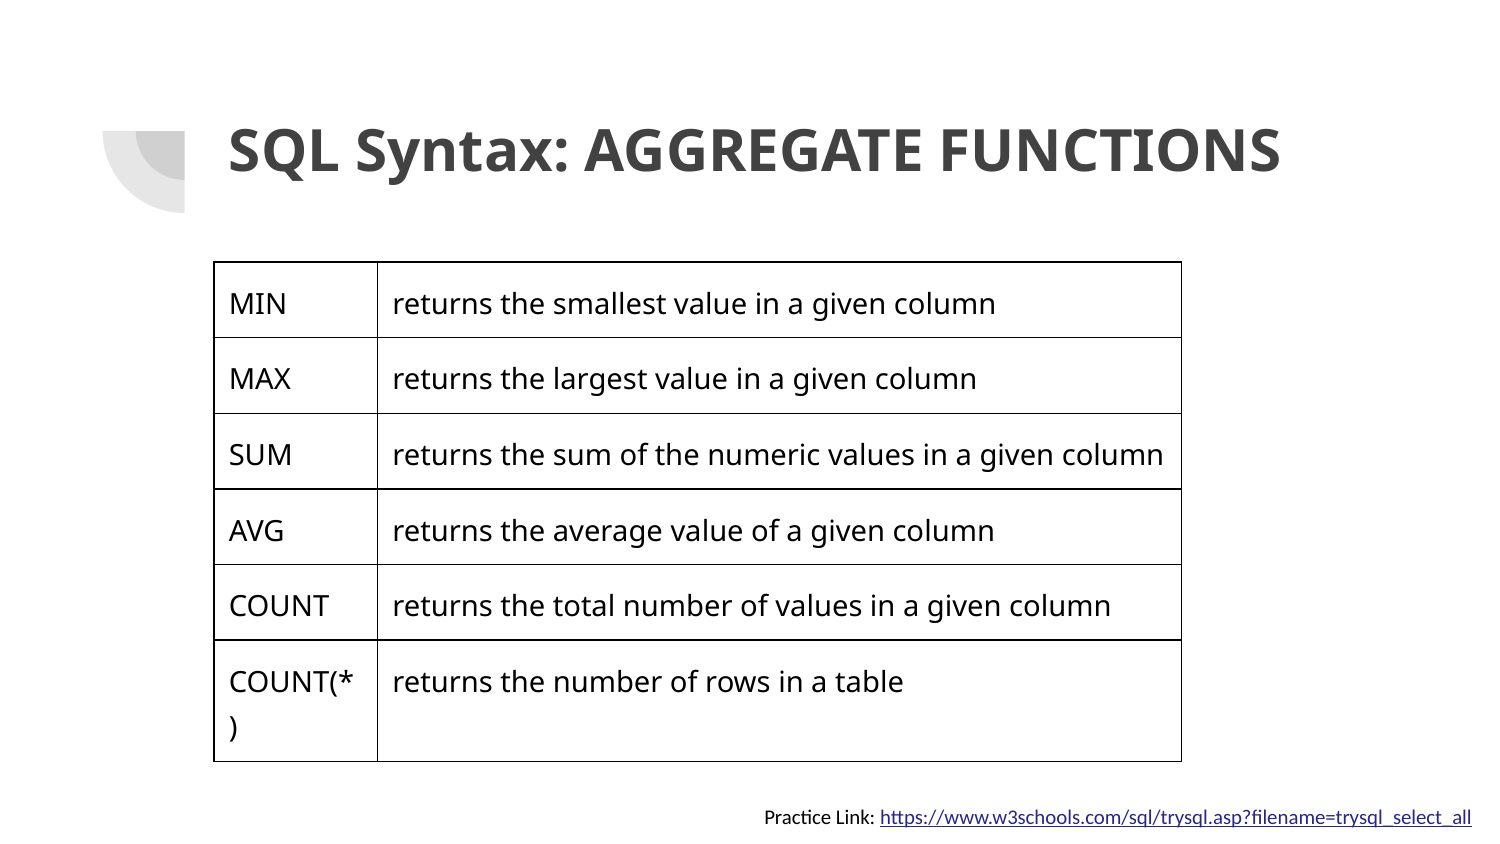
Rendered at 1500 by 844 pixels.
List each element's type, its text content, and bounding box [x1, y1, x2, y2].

table_cell returns the largest value in a given column [378, 338, 1181, 413]
title SQL Syntax: AGGREGATE FUNCTIONS [213, 98, 1368, 263]
table_cell COUNT(*) [215, 641, 377, 761]
table_cell MAX [215, 338, 377, 413]
table_cell SUM [215, 414, 377, 488]
text_box Practice Link: https://www.w3schools.com/sql/trysql.asp?filename=trysql_select_all [749, 788, 1500, 834]
table_cell AVG [215, 490, 377, 564]
table_cell returns the average value of a given column [378, 490, 1181, 564]
table_cell returns the total number of values in a given column [378, 565, 1181, 639]
table_cell COUNT [215, 565, 377, 639]
table_header MIN [215, 263, 377, 337]
table_header returns the smallest value in a given column [378, 263, 1181, 337]
table_cell returns the number of rows in a table [378, 641, 1181, 761]
table_cell returns the sum of the numeric values in a given column [378, 414, 1181, 488]
